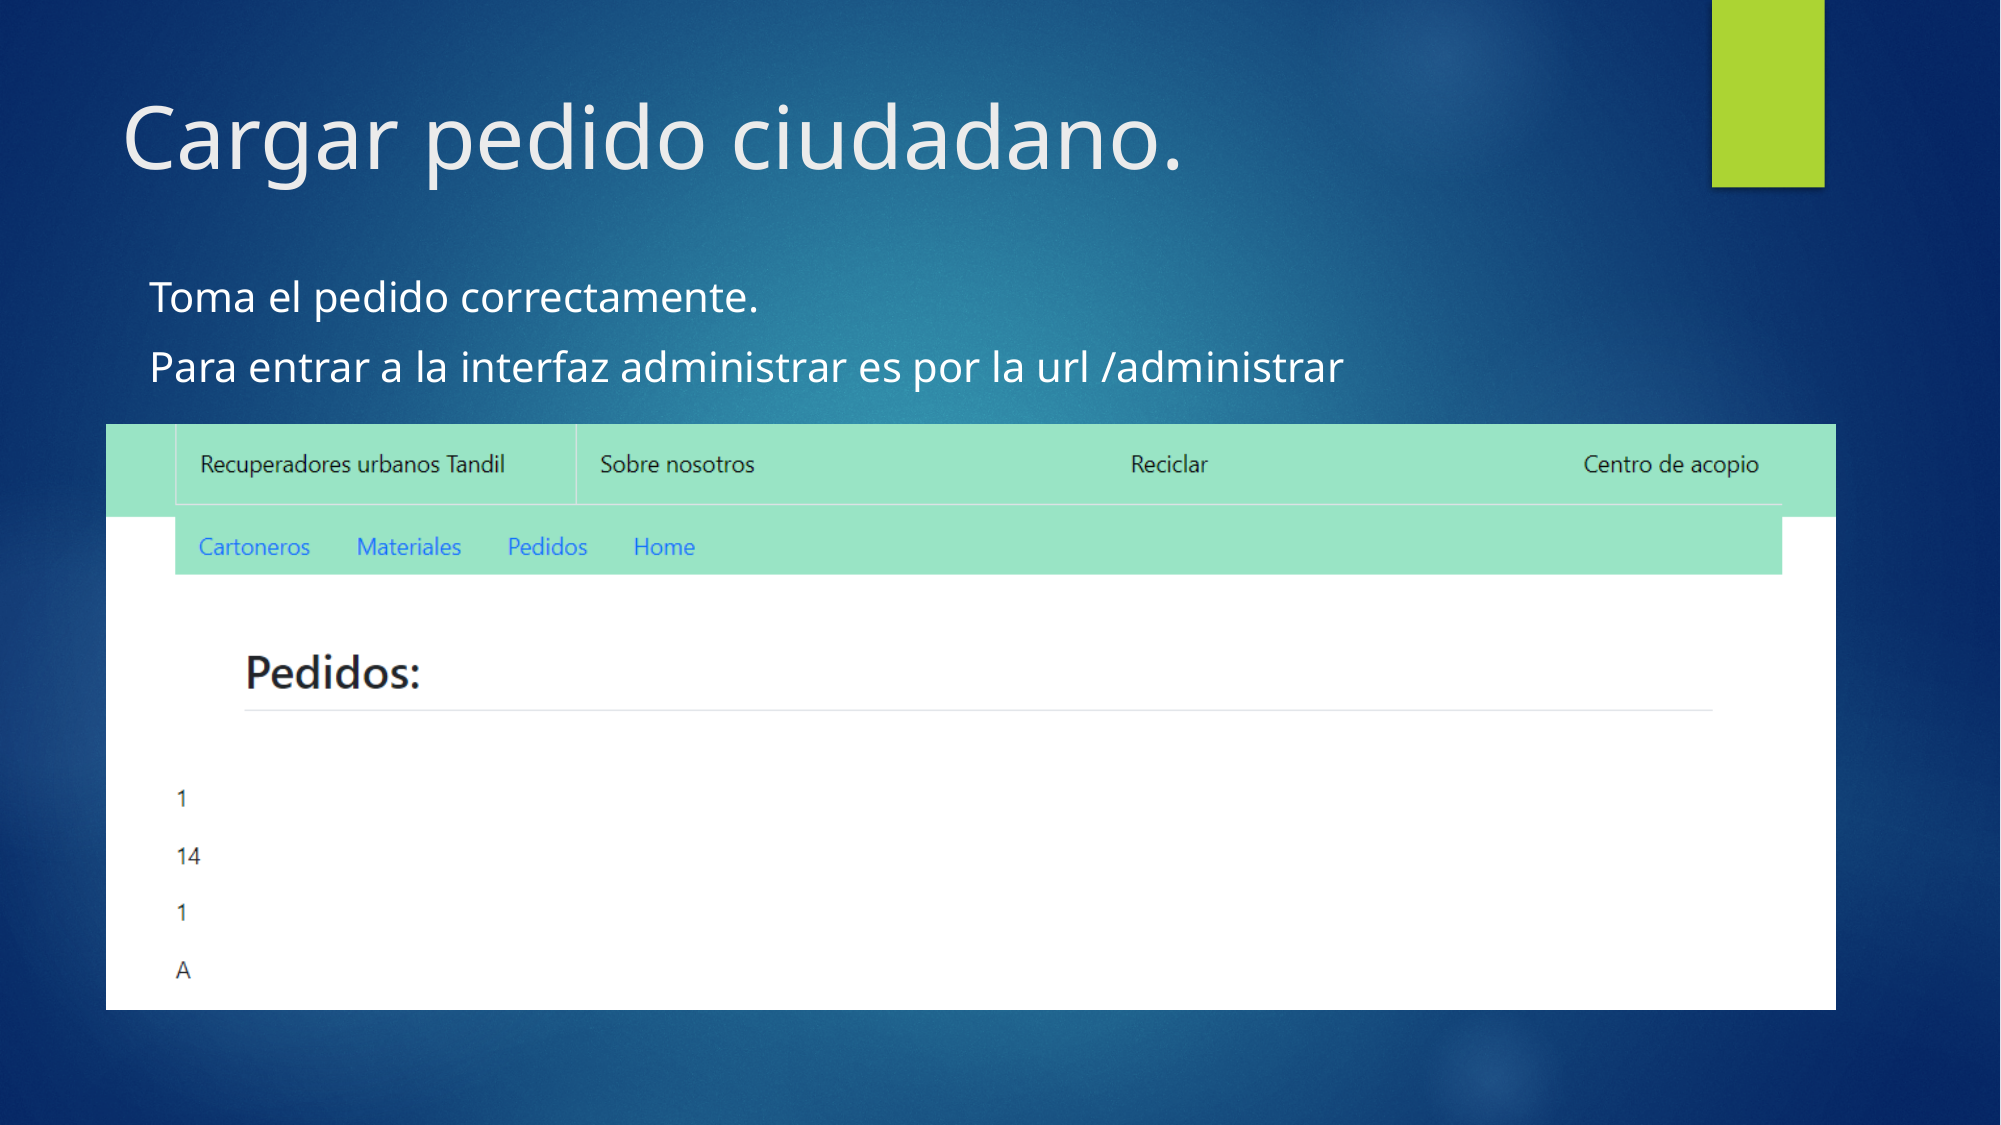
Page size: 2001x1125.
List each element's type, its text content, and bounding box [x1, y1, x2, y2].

picture [0, 0, 2001, 1125]
list Toma el pedido correctamente. Para entrar a la interfaz administrar es por la url /administrar [134, 262, 1603, 423]
title Cargar pedido ciudadano. [106, 74, 1649, 304]
